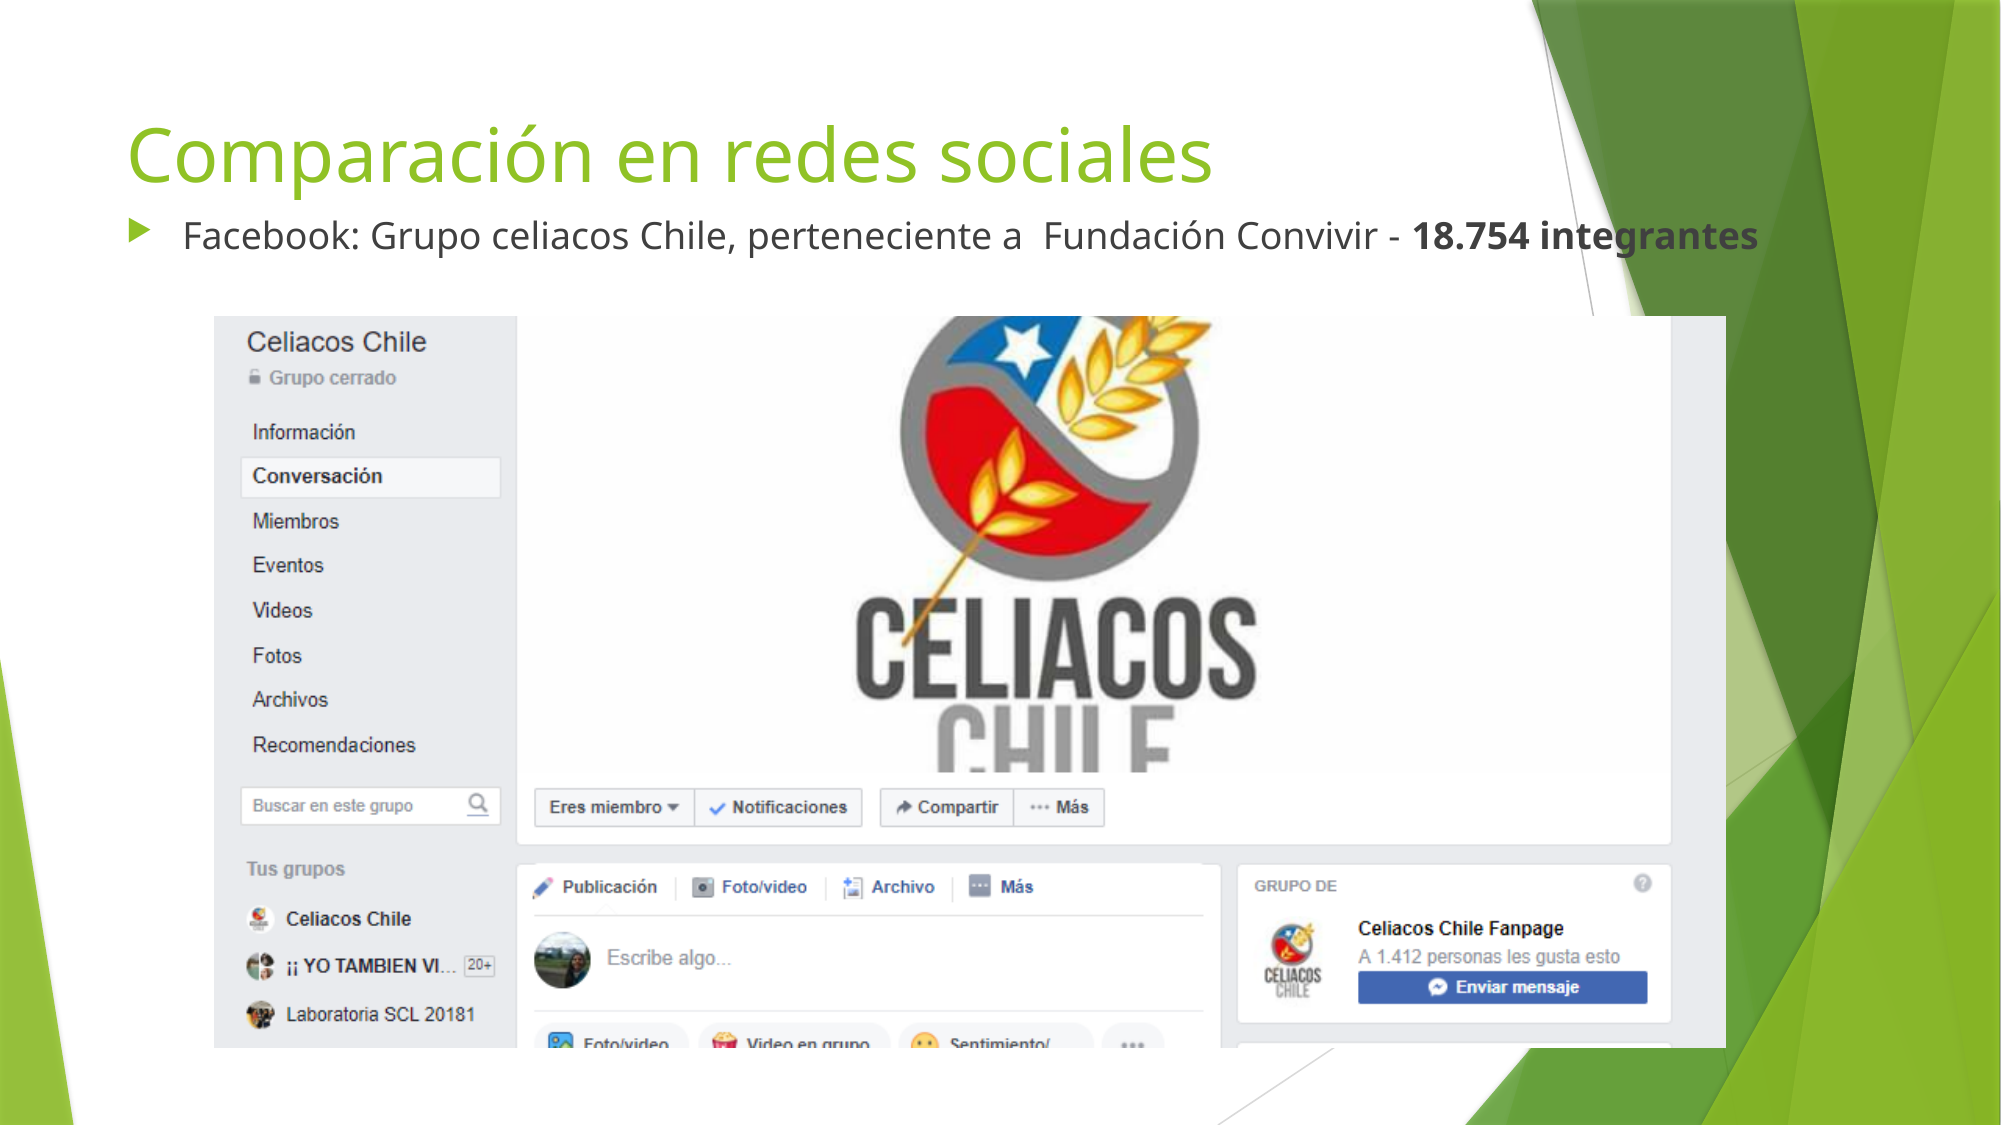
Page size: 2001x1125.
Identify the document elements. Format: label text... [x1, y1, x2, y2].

list Facebook: Grupo celiacos Chile, perteneciente a Fundación Convivir - 18.754 integrantes [111, 204, 1966, 317]
title Comparación en redes sociales [111, 99, 1522, 204]
picture [213, 316, 1726, 1049]
